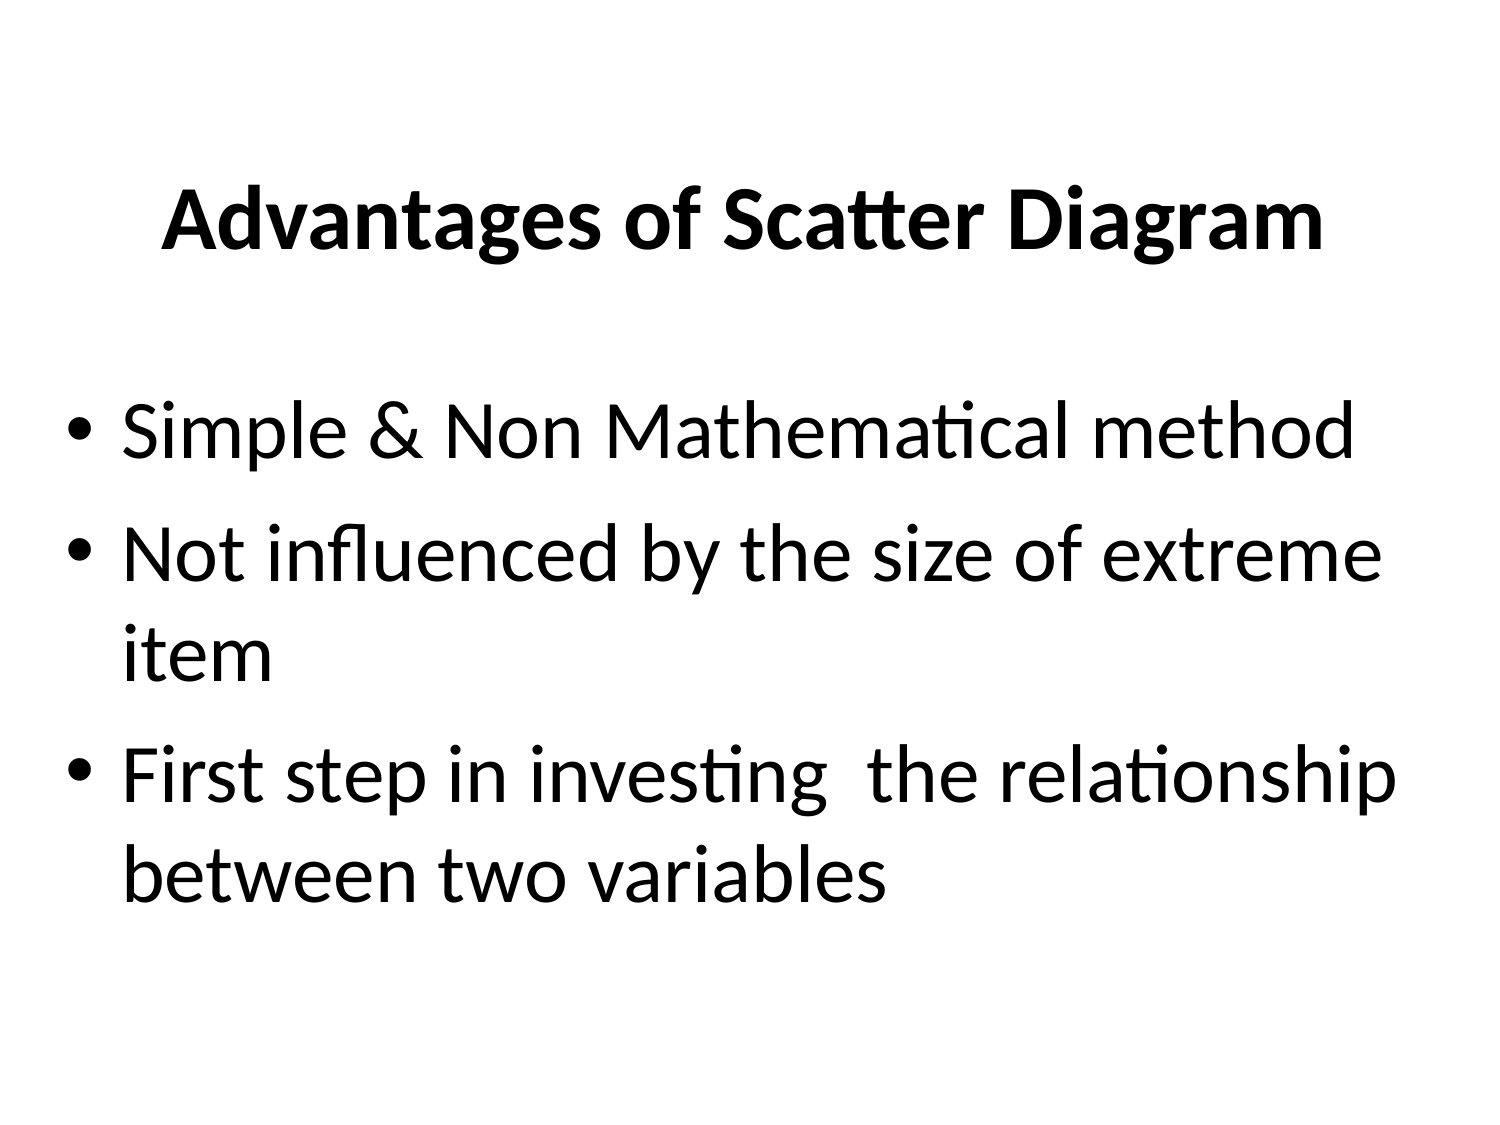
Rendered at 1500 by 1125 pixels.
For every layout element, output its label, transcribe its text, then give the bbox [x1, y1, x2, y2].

list Simple & Non Mathematical method Not influenced by the size of extreme item First step in investing the relationship between two variables [50, 375, 1450, 1030]
title Advantages of Scatter Diagram [75, 99, 1413, 338]
